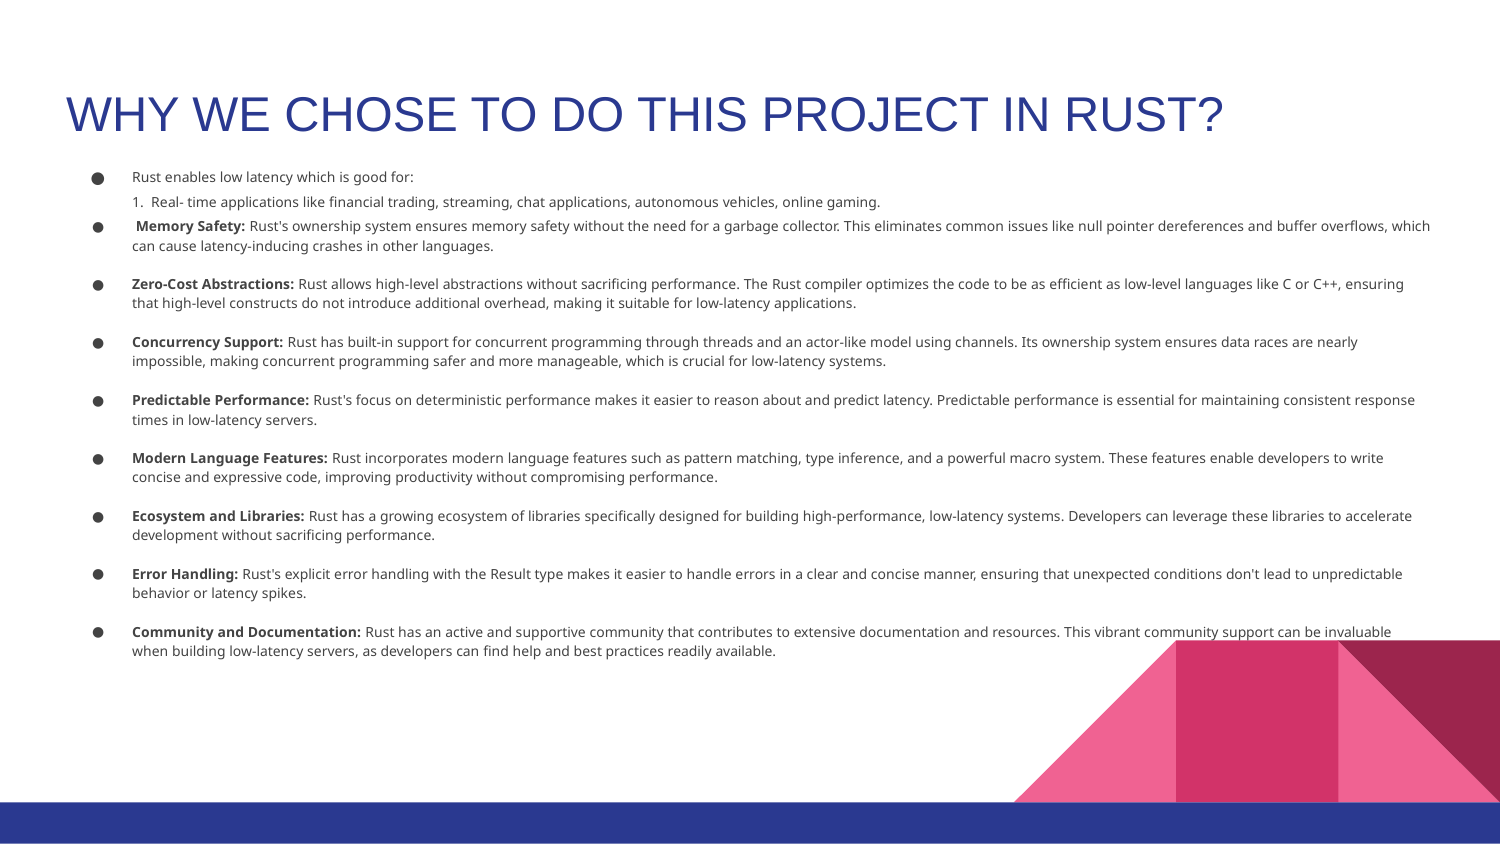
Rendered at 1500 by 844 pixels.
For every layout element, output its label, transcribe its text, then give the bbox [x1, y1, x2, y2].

list Rust enables low latency which is good for: 1. Real- time applications like financial trading, streaming, chat applications, autonomous vehicles, online gaming. Memory Safety: Rust's ownership system ensures memory safety without the need for a garbage collector. This eliminates common issues like null pointer dereferences and buffer overflows, which can cause latency-inducing crashes in other languages. Zero-Cost Abstractions: Rust allows high-level abstractions without sacrificing performance. The Rust compiler optimizes the code to be as efficient as low-level languages like C or C++, ensuring that high-level constructs do not introduce additional overhead, making it suitable for low-latency applications. Concurrency Support: Rust has built-in support for concurrent programming through threads and an actor-like model using channels. Its ownership system ensures data races are nearly impossible, making concurrent programming safer and more manageable, which is crucial for low-latency systems. Predictable Performance: Rust's focus on deterministic performance makes it easier to reason about and predict latency. Predictable performance is essential for maintaining consistent response times in low-latency servers. Modern Language Features: Rust incorporates modern language features such as pattern matching, type inference, and a powerful macro system. These features enable developers to write concise and expressive code, improving productivity without compromising performance. Ecosystem and Libraries: Rust has a growing ecosystem of libraries specifically designed for building high-performance, low-latency systems. Developers can leverage these libraries to accelerate development without sacrificing performance. Error Handling: Rust's explicit error handling with the Result type makes it easier to handle errors in a clear and concise manner, ensuring that unexpected conditions don't lead to unpredictable behavior or latency spikes. Community and Documentation: Rust has an active and supportive community that contributes to extensive documentation and resources. This vibrant community support can be invaluable when building low-latency servers, as developers can find help and best practices readily available. [51, 150, 1449, 750]
title WHY WE CHOSE TO DO THIS PROJECT IN RUST? [51, 67, 1449, 150]
